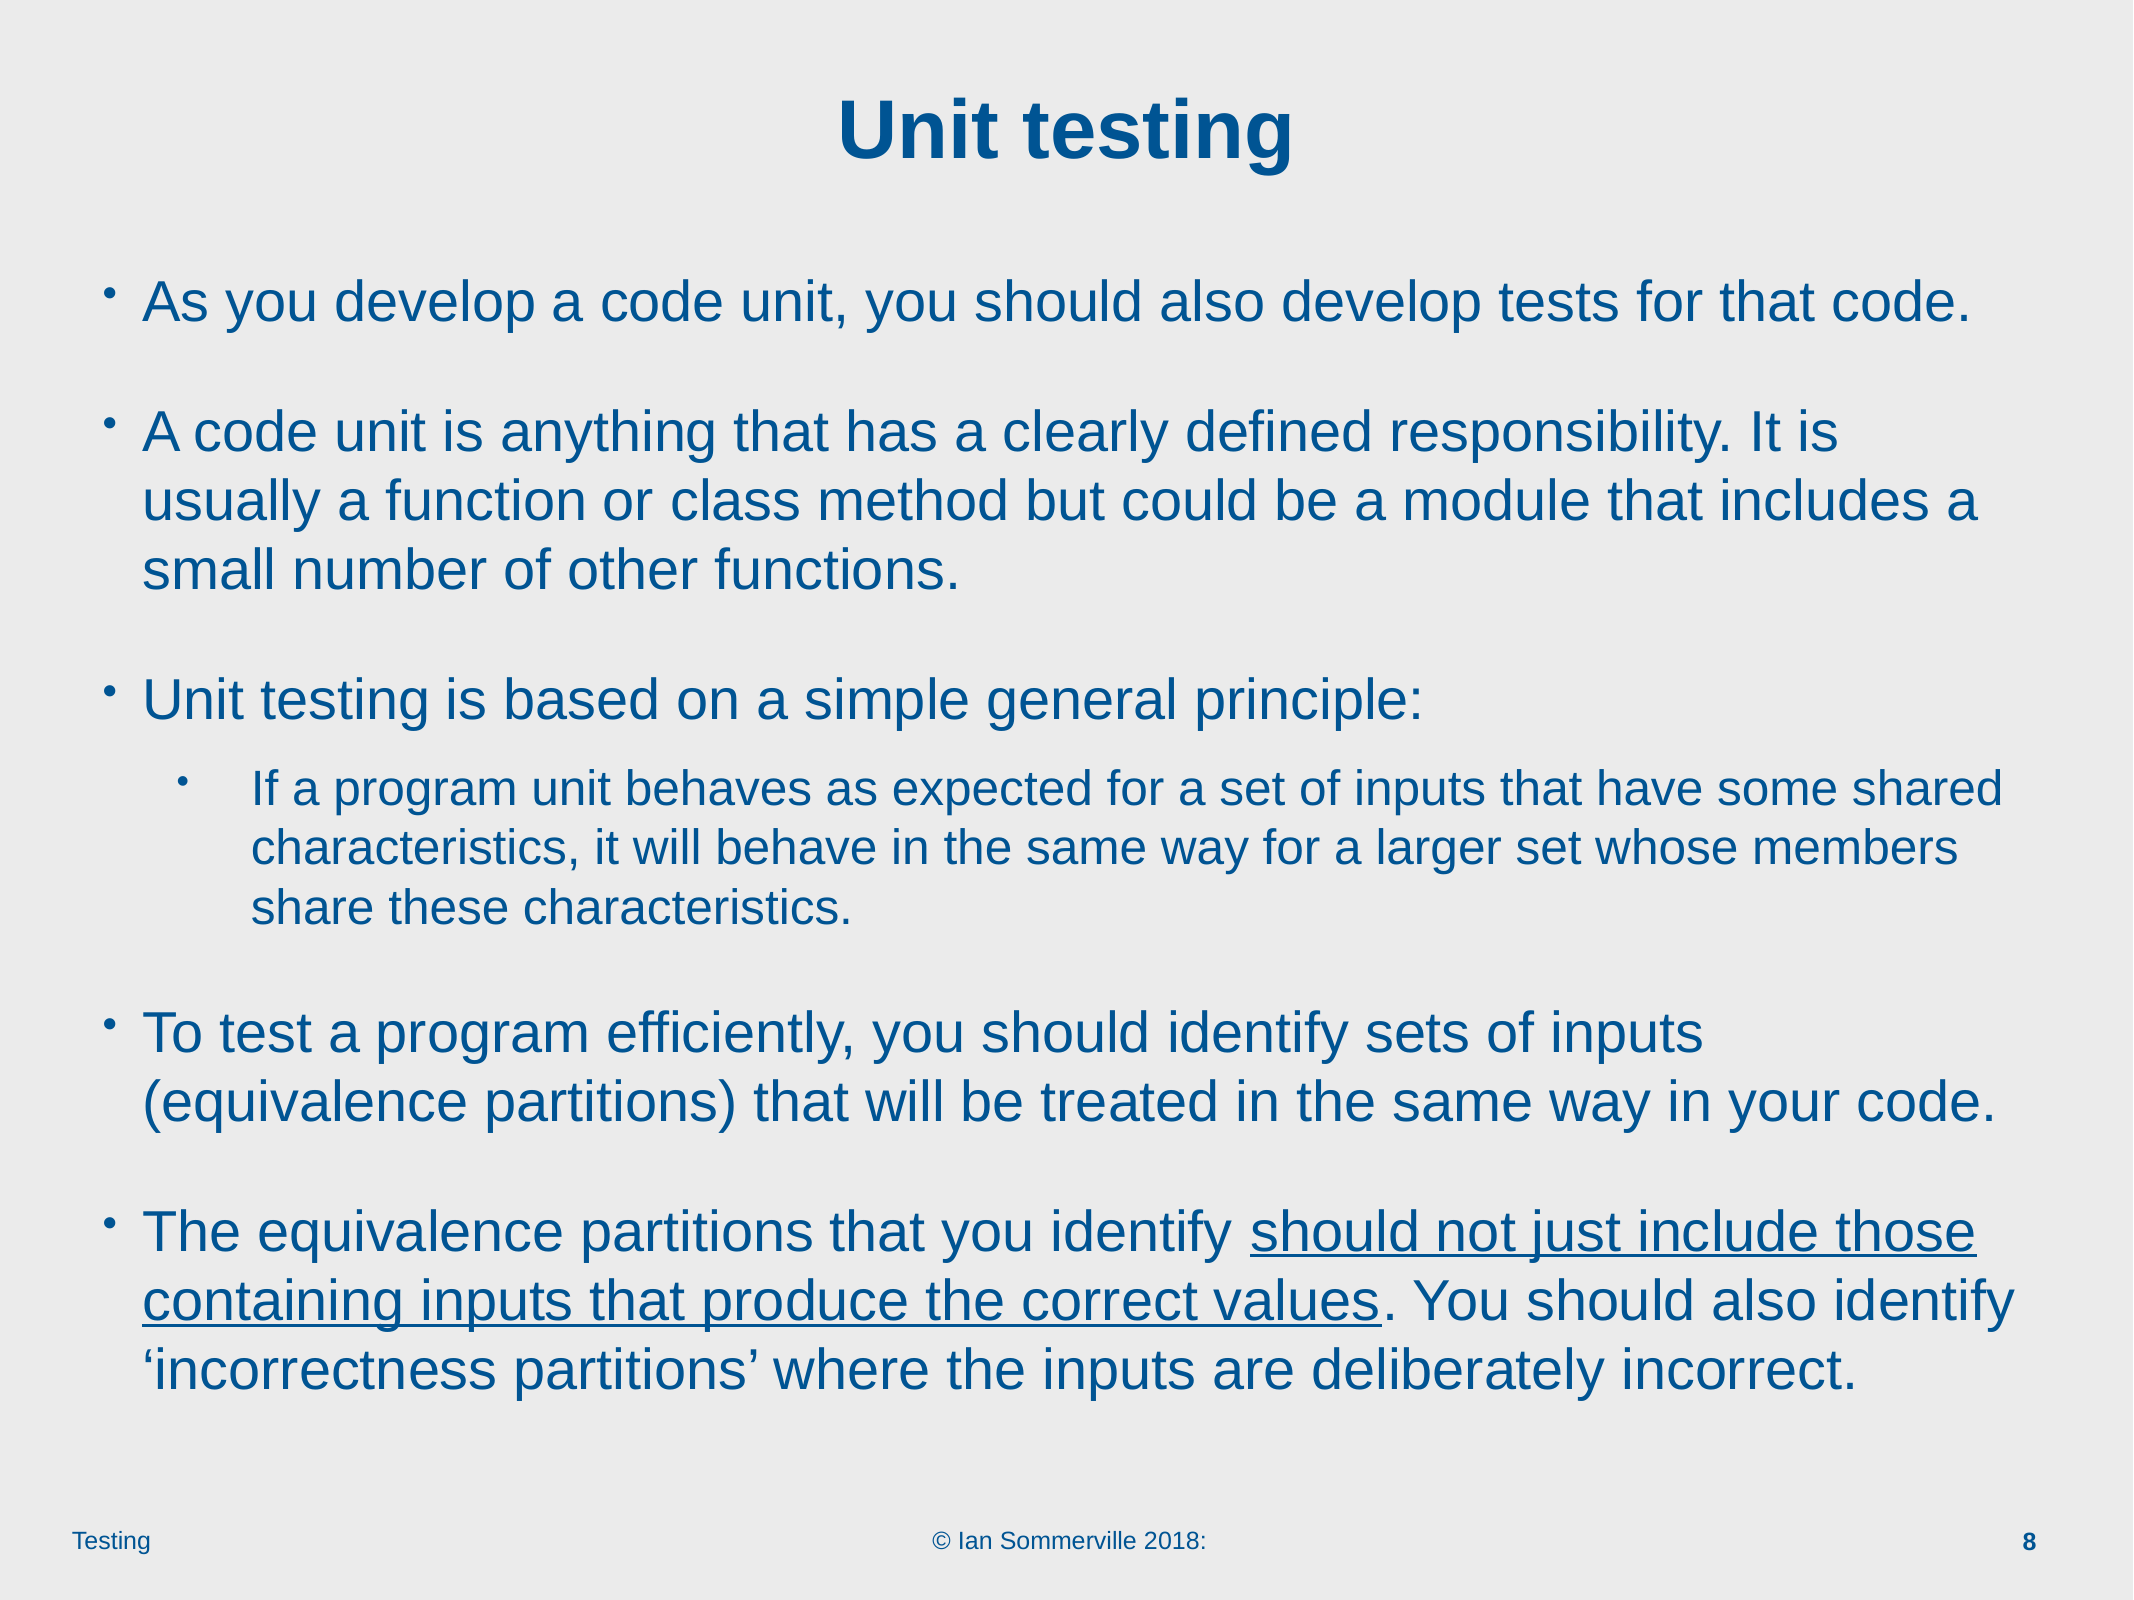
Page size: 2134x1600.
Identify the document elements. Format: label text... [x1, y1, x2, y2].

slide_number 8 [2011, 1516, 2046, 1563]
title Unit testing [80, 66, 2053, 248]
list As you develop a code unit, you should also develop tests for that code. A code unit is anything that has a clearly defined responsibility. It is usually a function or class method but could be a module that includes a small number of other functions. Unit testing is based on a simple general principle: If a program unit behaves as expected for a set of inputs that have some shared characteristics, it will behave in the same way for a larger set whose members share these characteristics. To test a program efficiently, you should identify sets of inputs (equivalence partitions) that will be treated in the same way in your code. The equivalence partitions that you identify should not just include those containing inputs that produce the correct values. You should also identify ‘incorrectness partitions’ where the inputs are deliberately incorrect. [93, 254, 2040, 1437]
